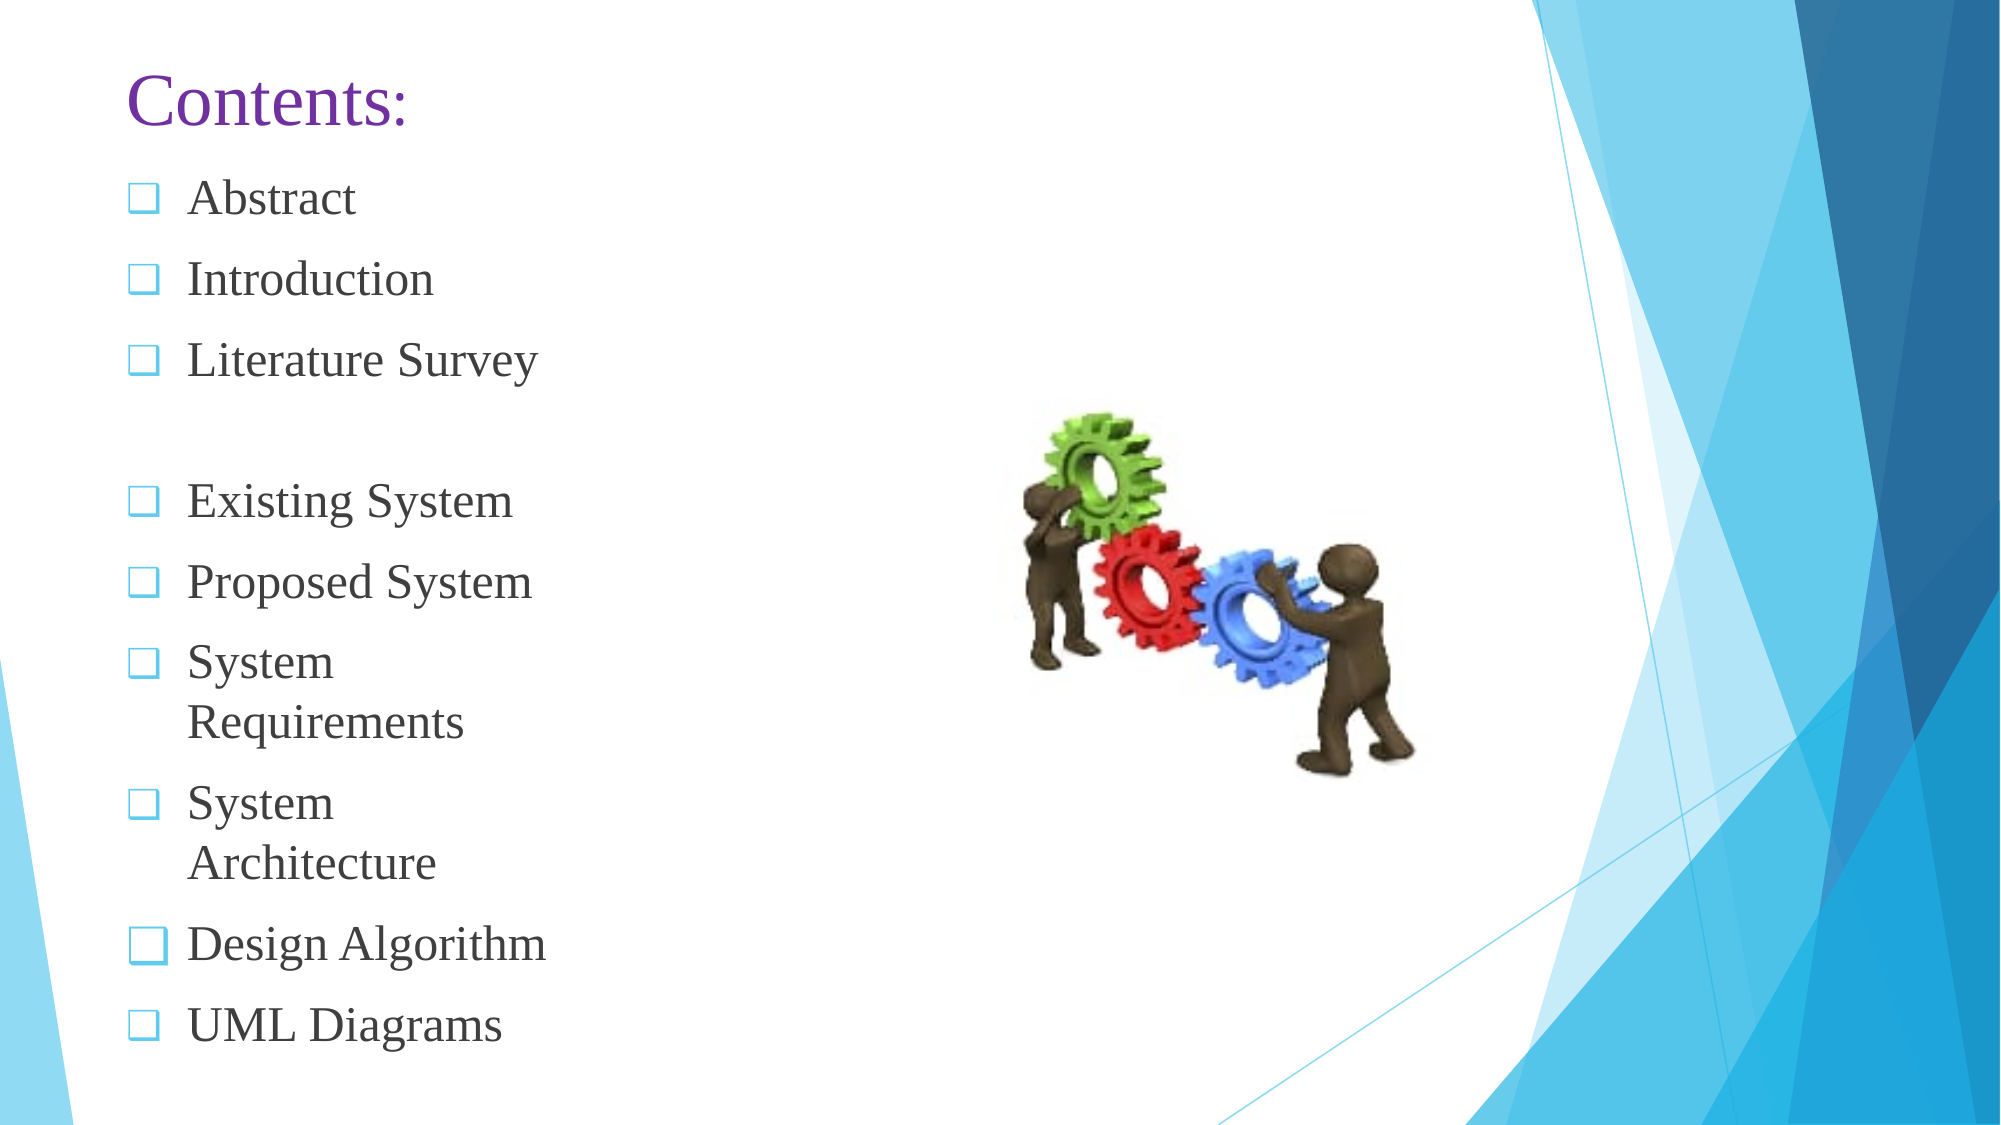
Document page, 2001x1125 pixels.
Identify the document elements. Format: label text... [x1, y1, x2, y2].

picture [993, 398, 1433, 784]
title Contents: [111, 42, 1522, 158]
list Abstract Introduction Literature Survey Existing System Proposed System System Requirements System Architecture Design Algorithm UML Diagrams [111, 157, 608, 1082]
